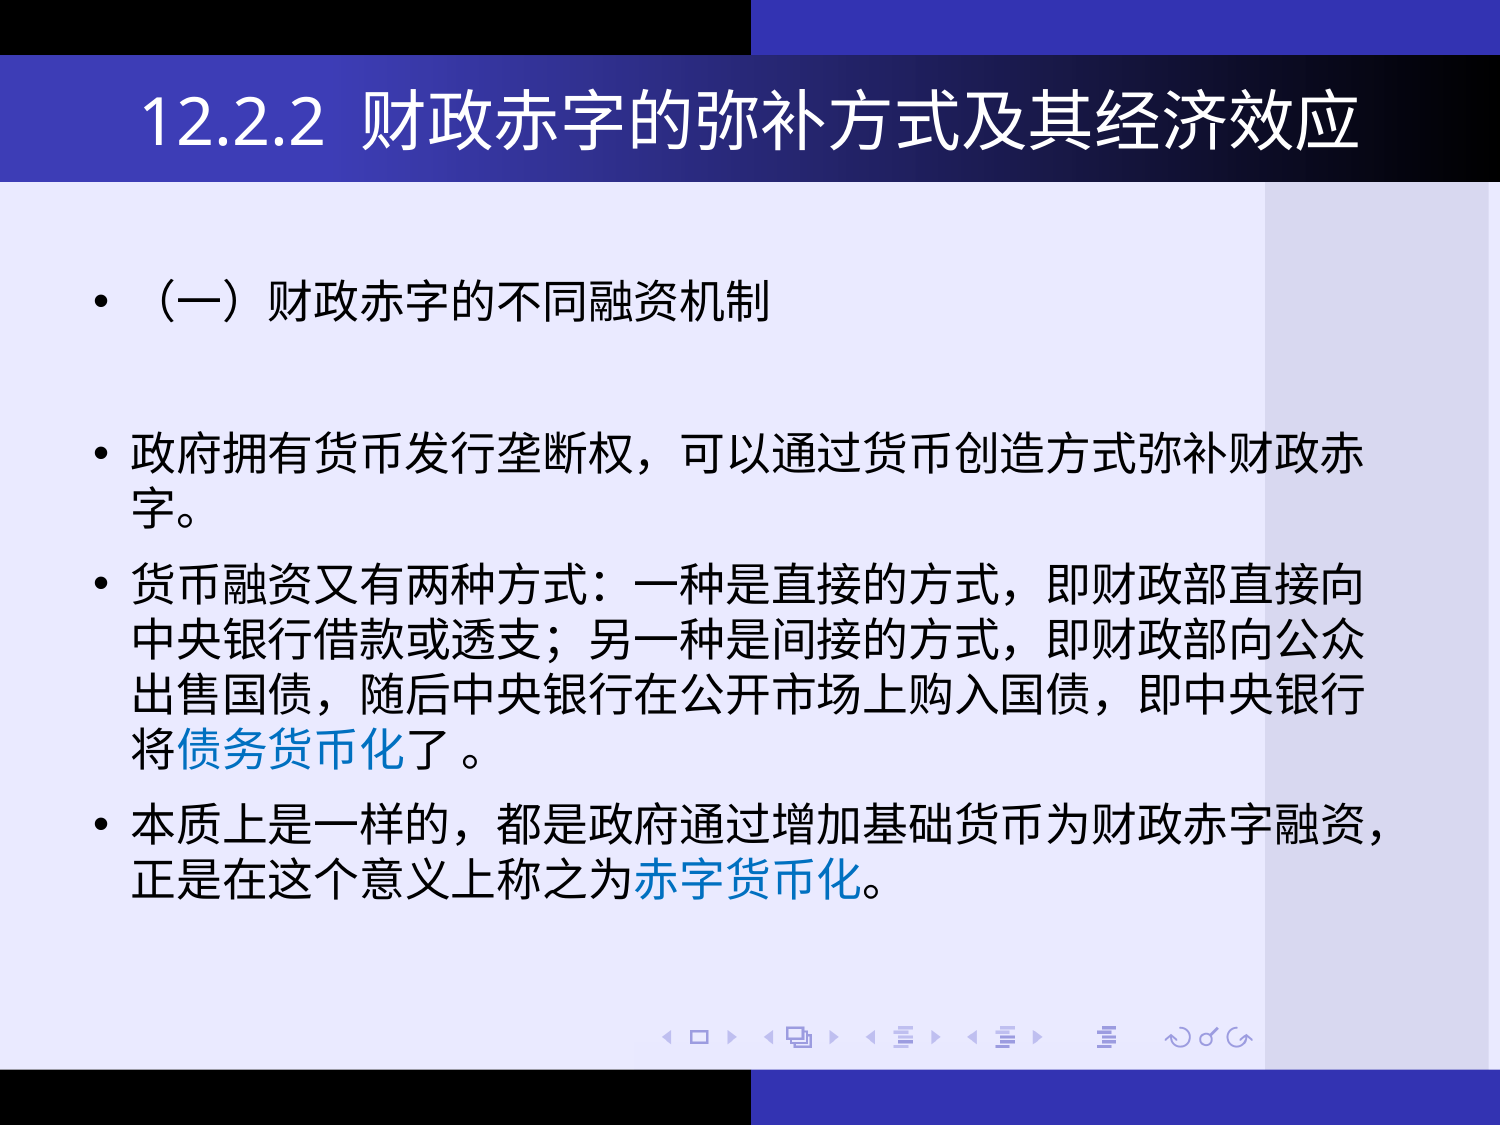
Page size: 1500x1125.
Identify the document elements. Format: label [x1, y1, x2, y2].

text_box [0, 0, 1500, 1125]
